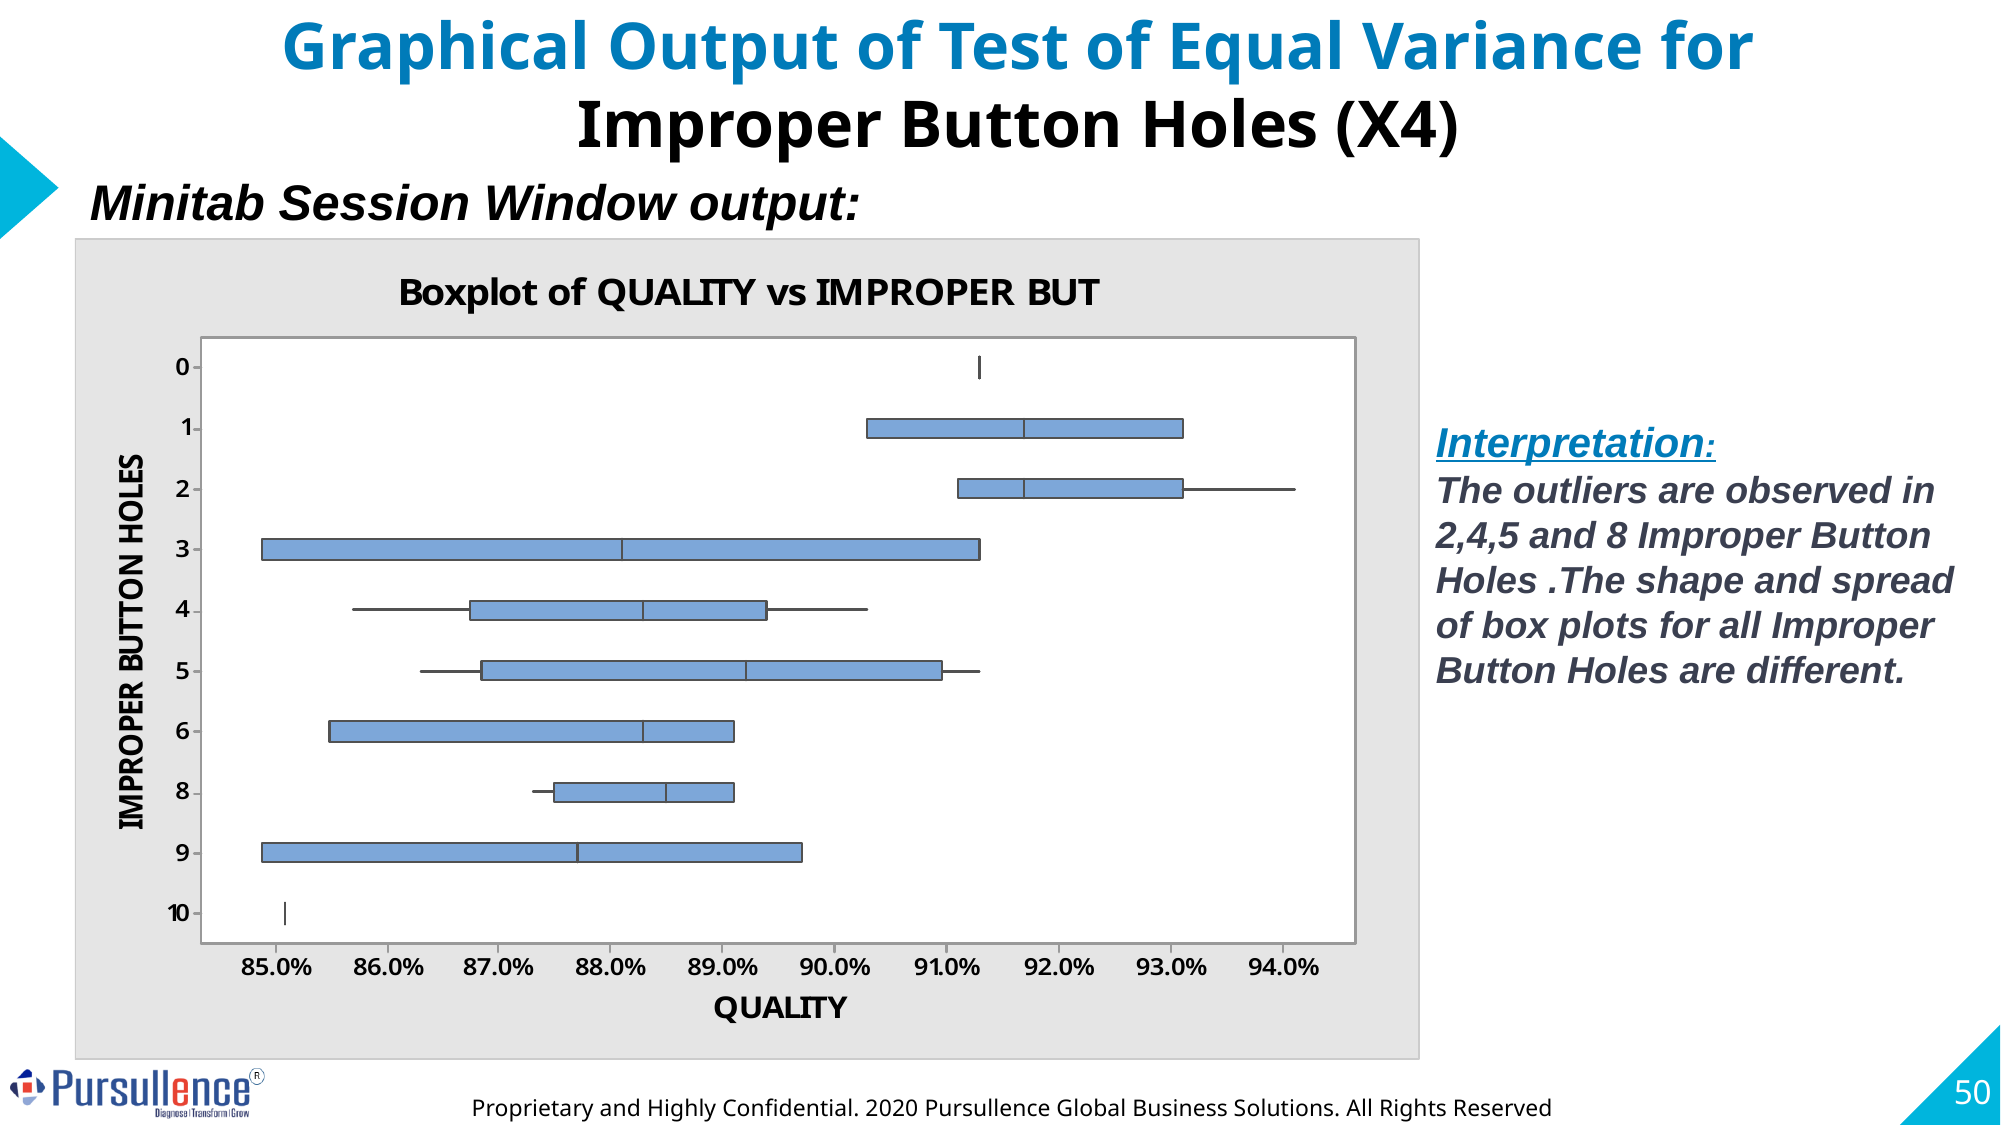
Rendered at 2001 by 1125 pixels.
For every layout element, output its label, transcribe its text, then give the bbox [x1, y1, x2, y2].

text_box Minitab Session Window output: [74, 163, 895, 238]
slide_number 50 [1891, 1014, 1992, 1117]
text_box Interpretation: The outliers are observed in 2,4,5 and 8 Improper Button Holes .The shape and spread of box plots for all Improper Button Holes are different. [1426, 408, 1992, 699]
text_box Proprietary and Highly Confidential. 2020 Pursullence Global Business Solutions. All Rights Reserved [456, 1085, 1734, 1125]
picture [0, 238, 1422, 1122]
text_box Graphical Output of Test of Equal Variance for Improper Button Holes (X4) [134, 30, 1904, 136]
